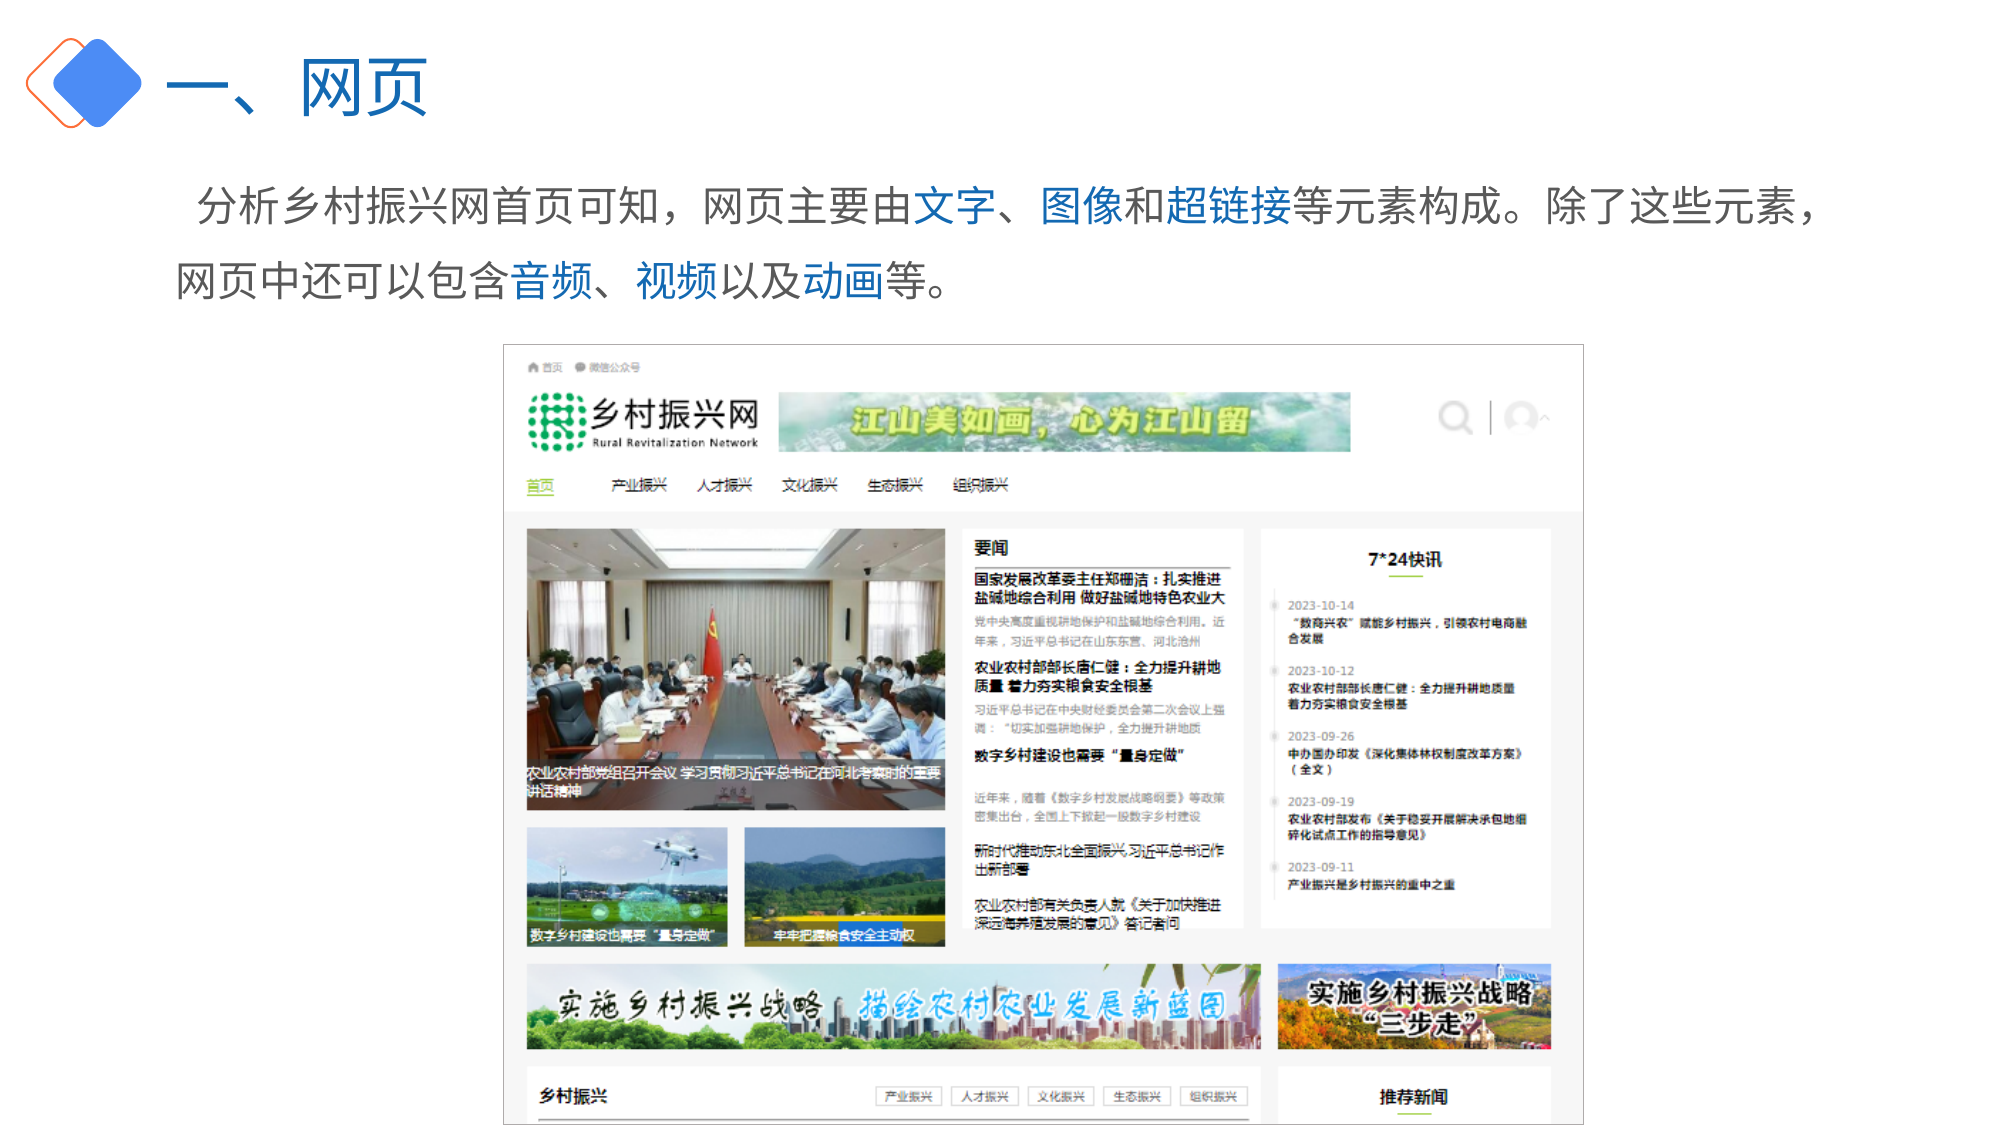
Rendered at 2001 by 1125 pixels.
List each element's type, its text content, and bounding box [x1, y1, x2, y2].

title 一、网页 [149, 46, 834, 135]
picture [503, 344, 1584, 1125]
text_box 分析乡村振兴网首页可知，网页主要由文字、图像和超链接等元素构成。除了这些元素，网页中还可以包含音频、视频以及动画等。 [161, 147, 1855, 313]
